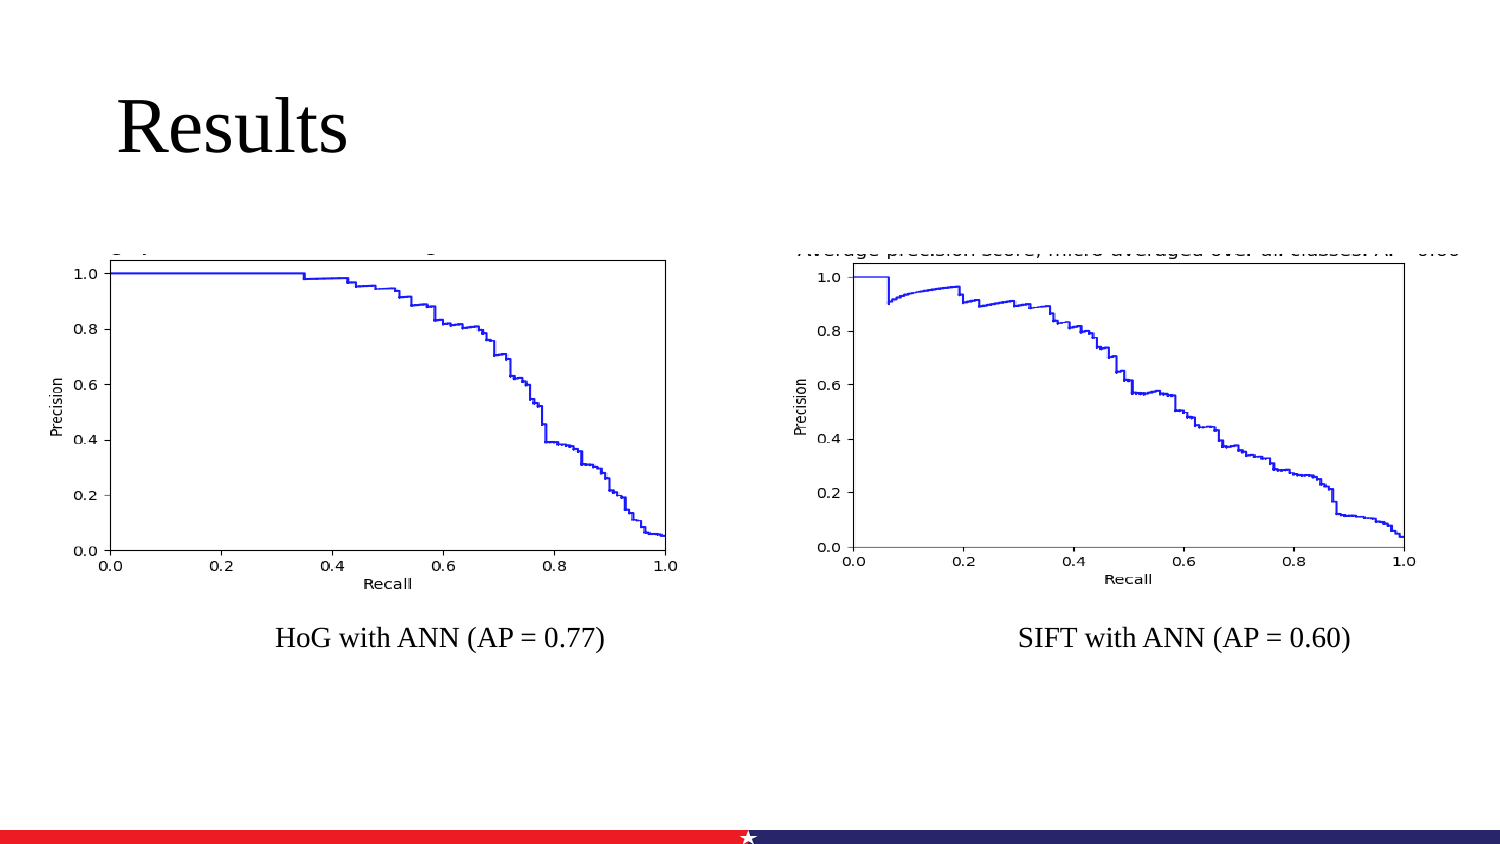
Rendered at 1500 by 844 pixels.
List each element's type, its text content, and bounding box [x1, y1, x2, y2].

text_box SIFT with ANN (AP = 0.60) [1003, 611, 1367, 661]
picture [765, 254, 1476, 593]
text_box HoG with ANN (AP = 0.77) [260, 611, 621, 661]
picture [21, 254, 737, 599]
title Results [103, 44, 1397, 208]
picture [0, 830, 1500, 844]
